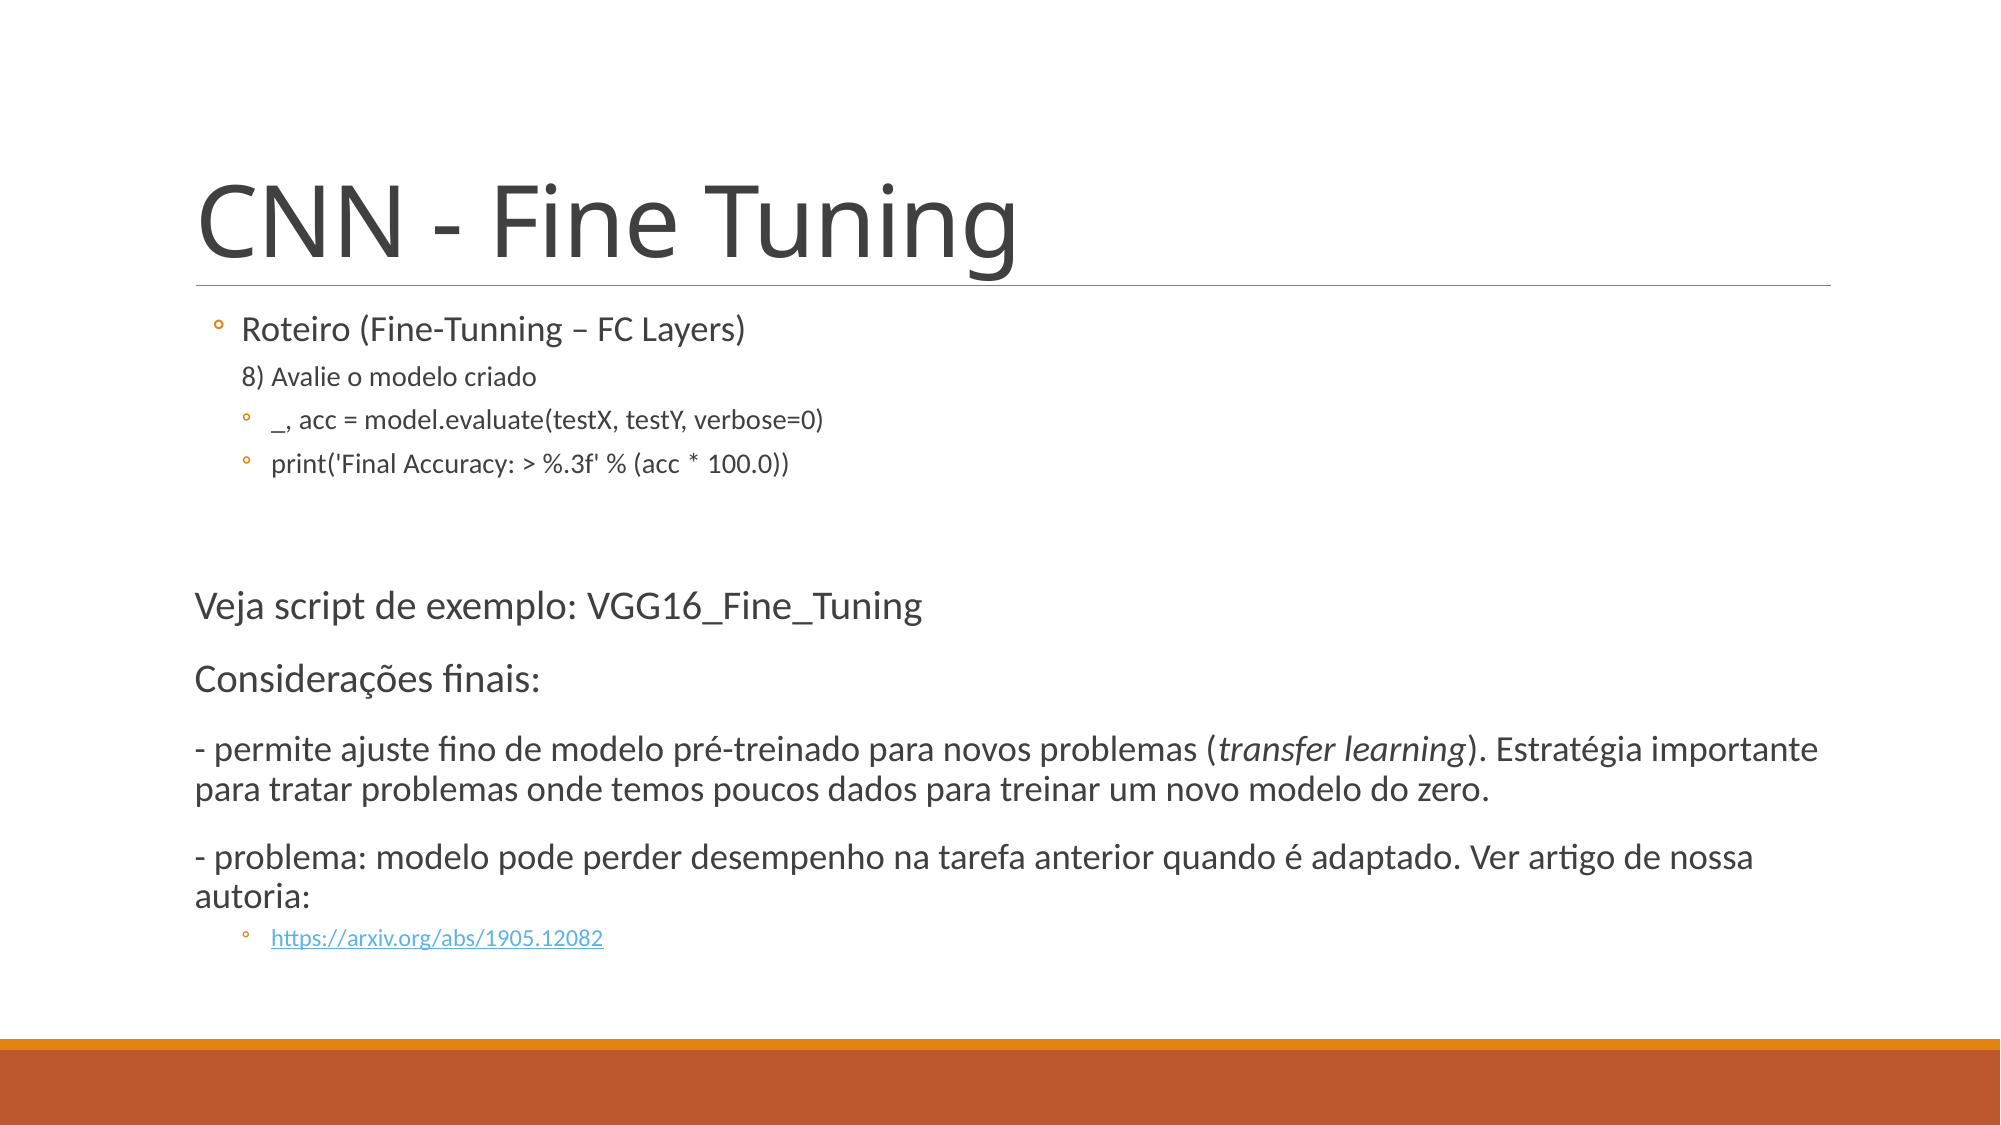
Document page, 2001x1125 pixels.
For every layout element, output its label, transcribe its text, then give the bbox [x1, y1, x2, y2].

title CNN - Fine Tuning [180, 47, 1830, 285]
list Roteiro (Fine-Tunning – FC Layers) 8) Avalie o modelo criado _, acc = model.evaluate(testX, testY, verbose=0) print('Final Accuracy: > %.3f' % (acc * 100.0)) Veja script de exemplo: VGG16_Fine_Tuning Considerações finais: - permite ajuste fino de modelo pré-treinado para novos problemas (transfer learning). Estratégia importante para tratar problemas onde temos poucos dados para treinar um novo modelo do zero. - problema: modelo pode perder desempenho na tarefa anterior quando é adaptado. Ver artigo de nossa autoria: https://arxiv.org/abs/1905.12082 [180, 302, 1830, 963]
